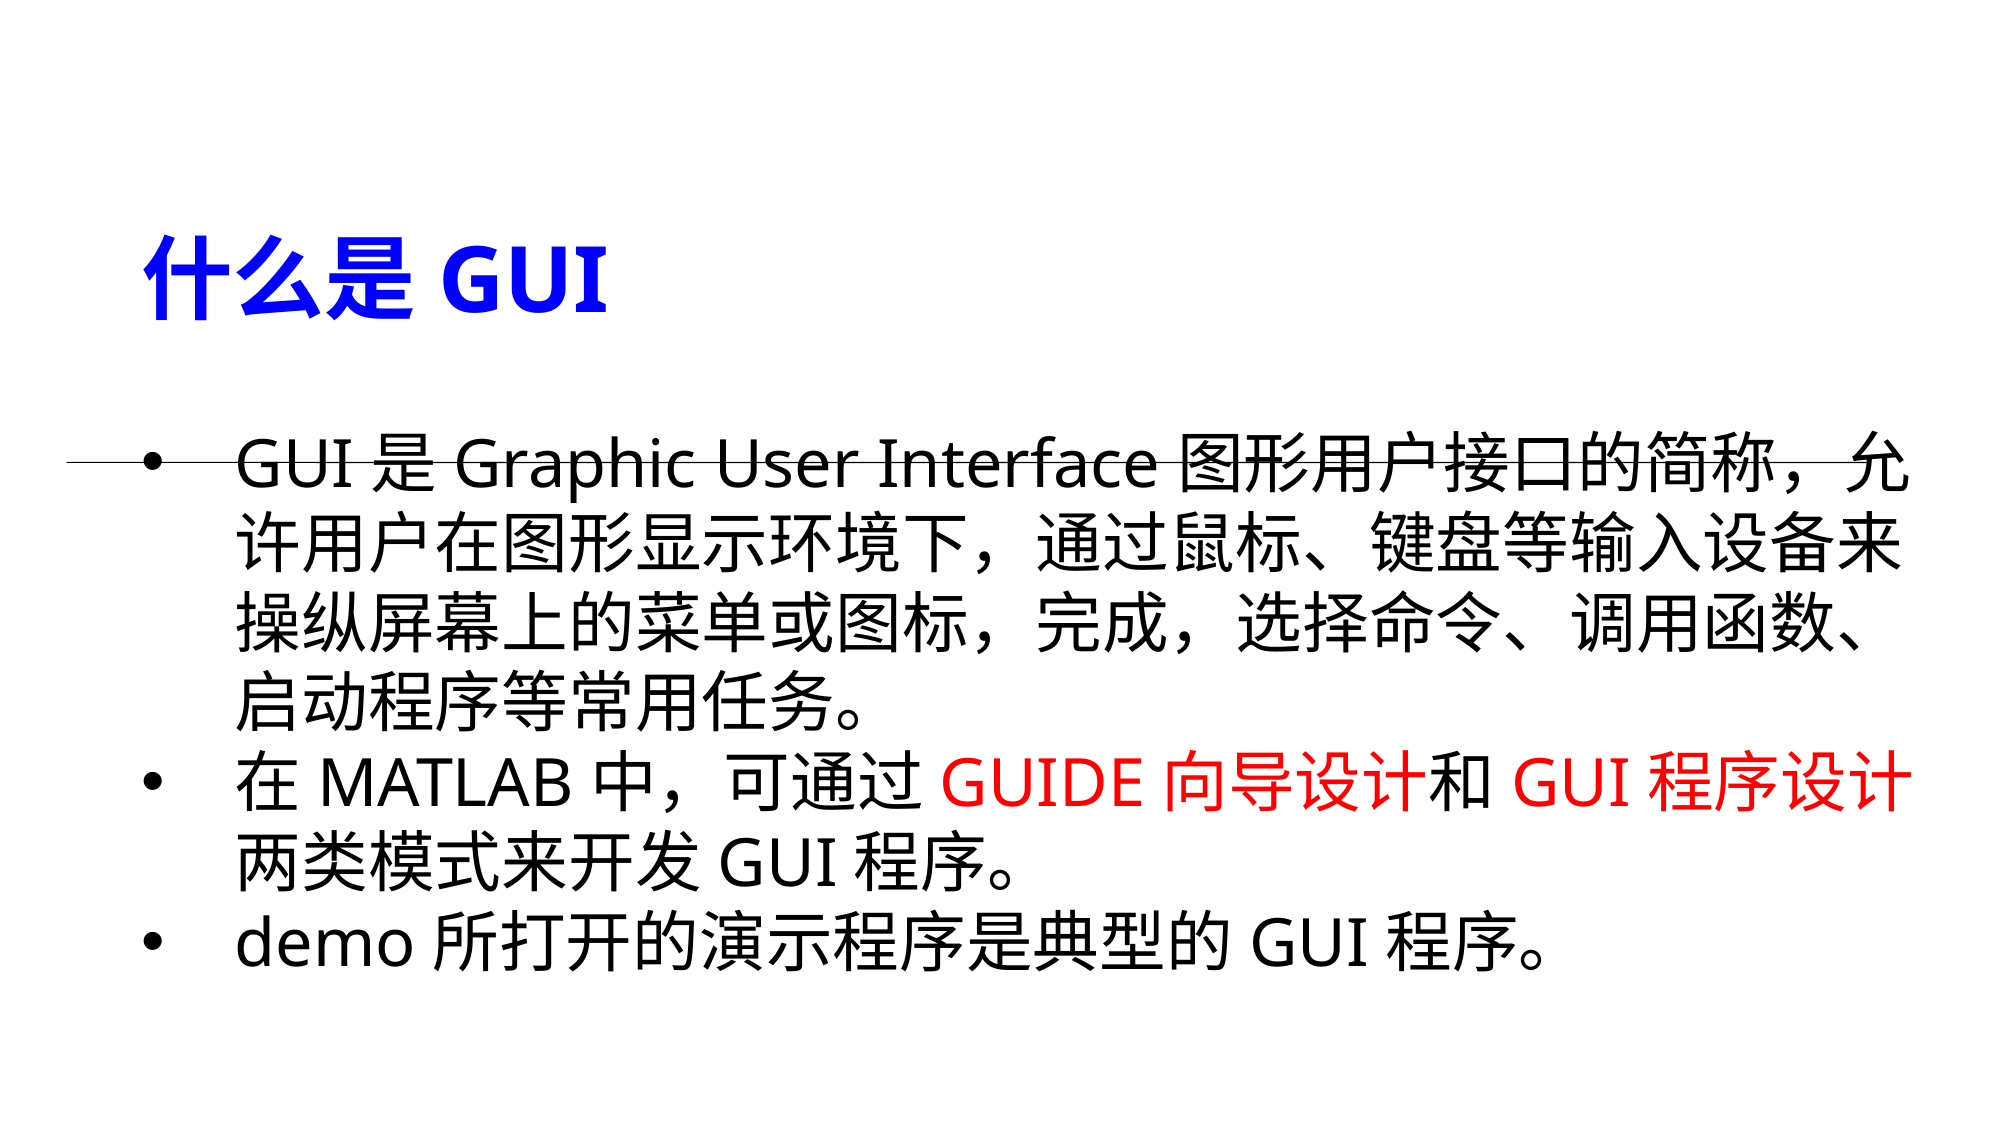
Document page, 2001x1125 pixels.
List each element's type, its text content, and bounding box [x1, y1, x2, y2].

text_box 什么是GUI GUI是Graphic User Interface图形用户接口的简称，允许用户在图形显示环境下，通过鼠标、键盘等输入设备来操纵屏幕上的菜单或图标，完成，选择命令、调用函数、启动程序等常用任务。 在MATLAB中，可通过GUIDE向导设计和GUI程序设计两类模式来开发GUI程序。 demo所打开的演示程序是典型的GUI程序。 [126, 126, 1931, 988]
